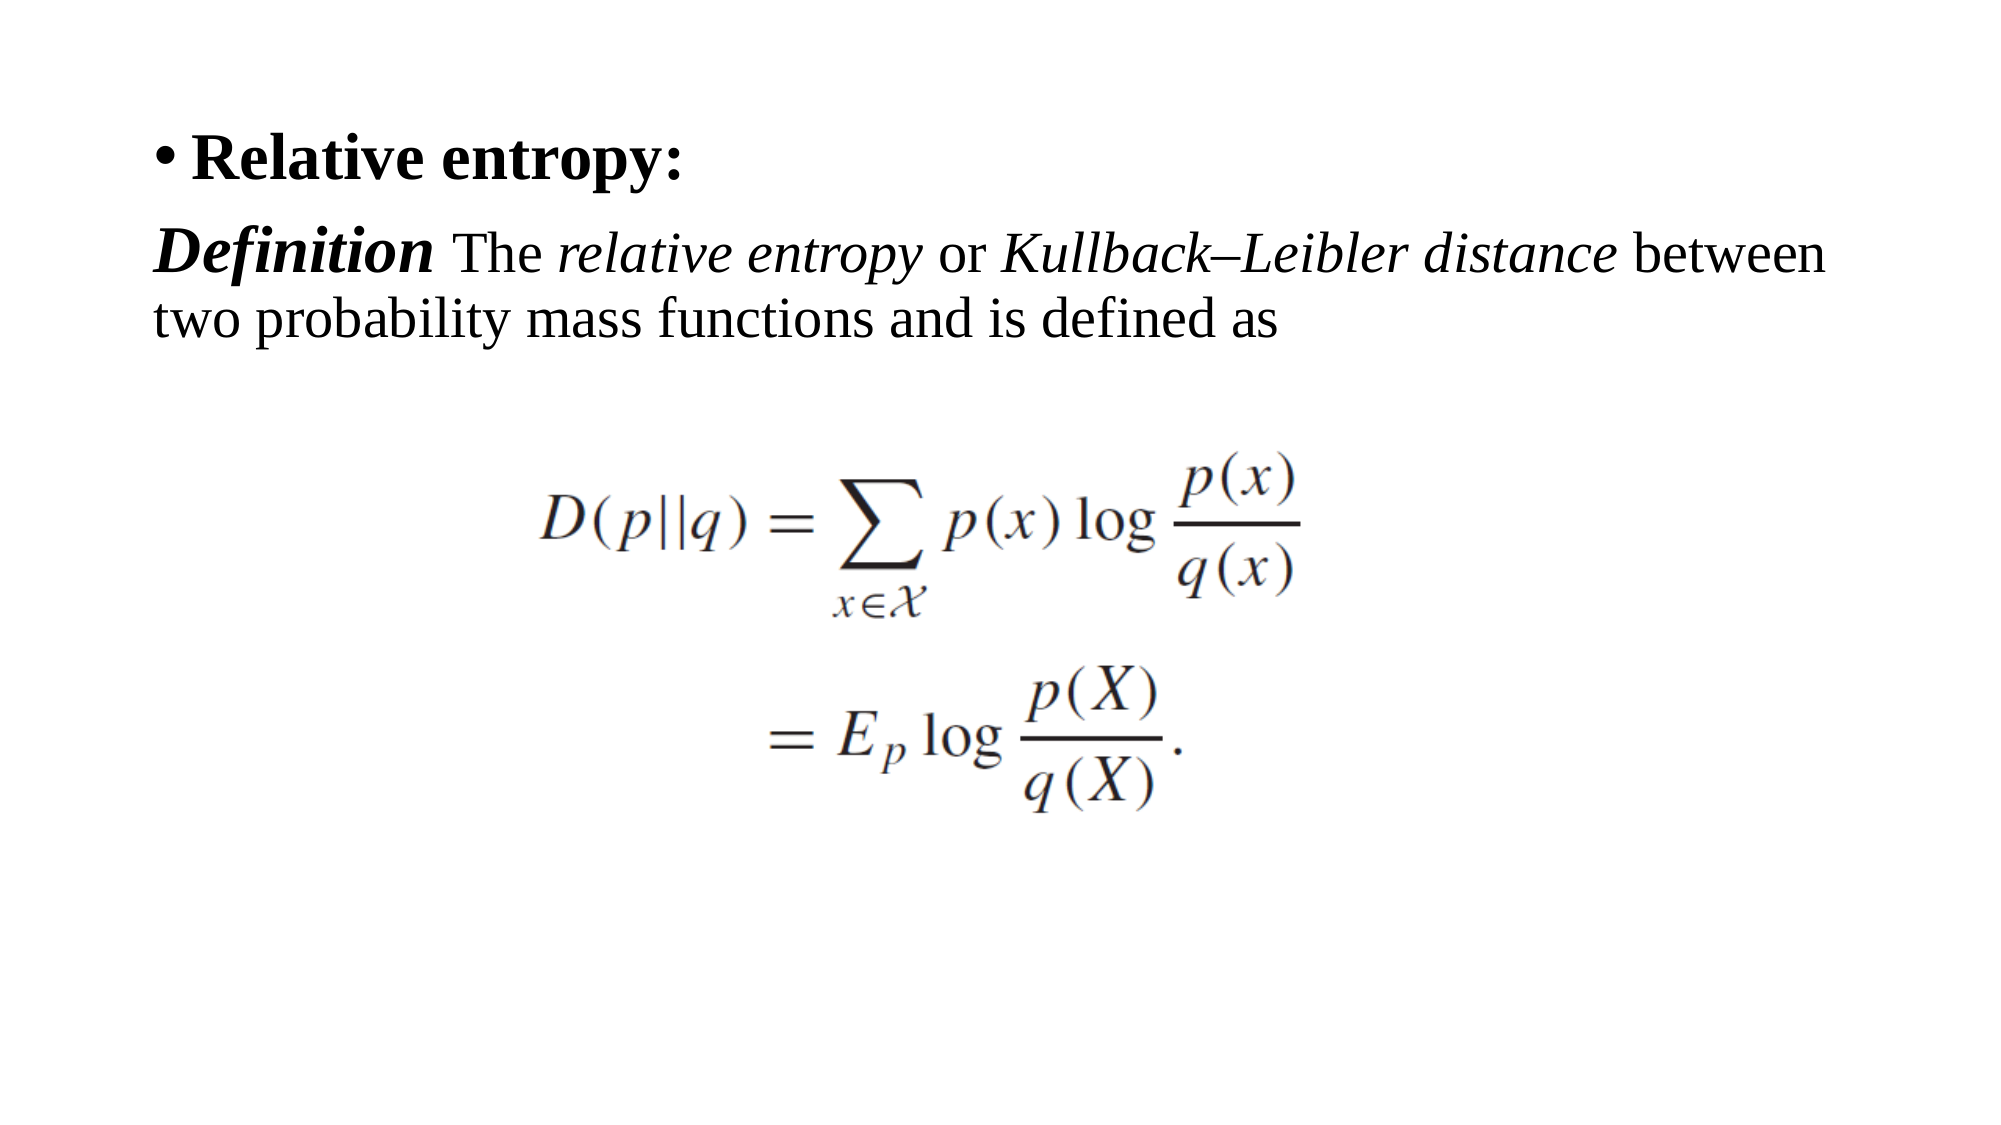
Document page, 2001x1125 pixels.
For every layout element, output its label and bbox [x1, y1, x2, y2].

picture [526, 431, 1332, 821]
